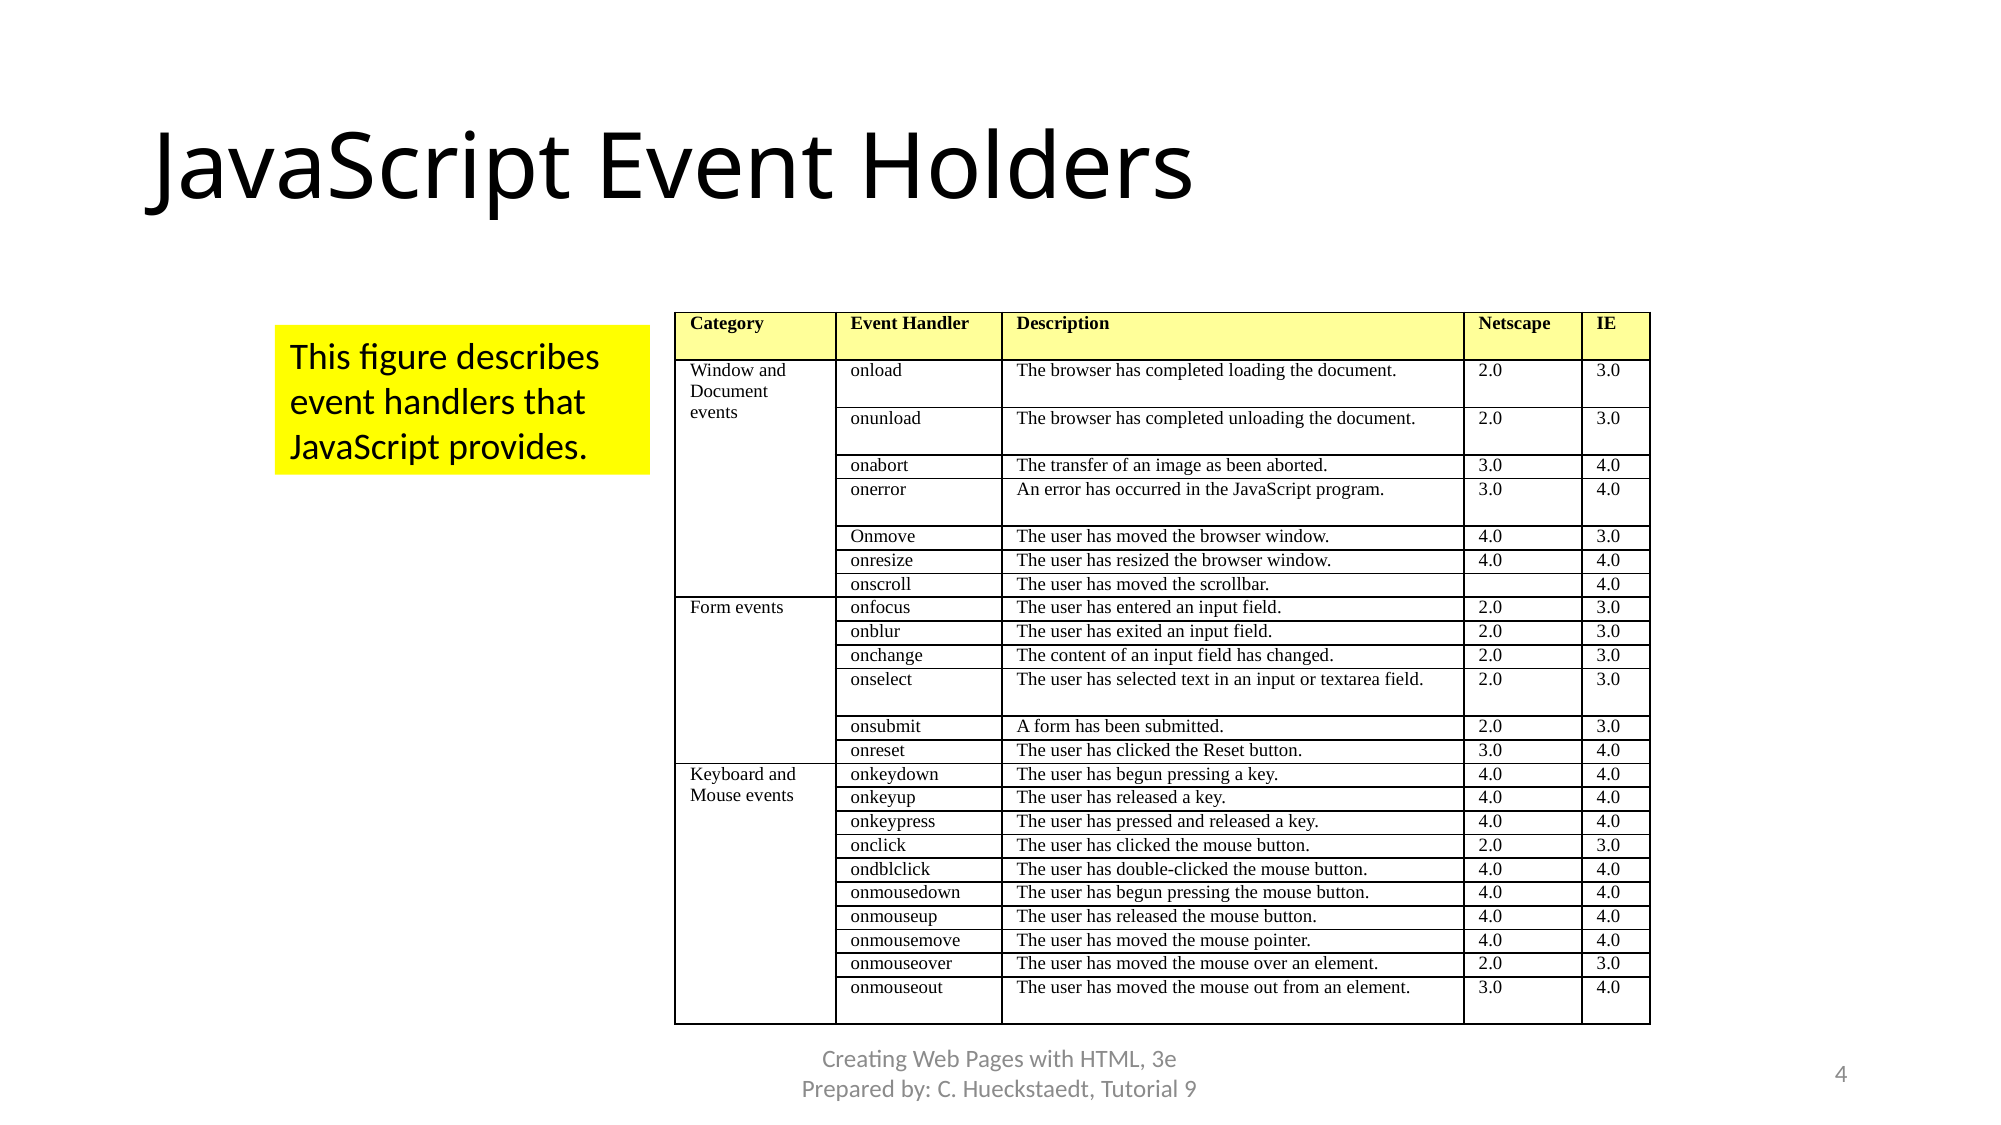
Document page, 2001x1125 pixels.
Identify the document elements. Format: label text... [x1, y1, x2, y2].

table_cell 2.0 [1465, 408, 1581, 454]
table_cell onmousedown [837, 883, 1001, 905]
table_header IE [1583, 313, 1649, 359]
table_cell onmousemove [837, 930, 1001, 952]
table_cell onblur [837, 622, 1001, 644]
table_cell onerror [837, 479, 1001, 525]
table_cell The user has exited an input field. [1003, 622, 1463, 644]
table_cell 4.0 [1583, 812, 1649, 834]
table_cell 4.0 [1465, 907, 1581, 929]
table_cell onsubmit [837, 717, 1001, 739]
table_cell onchange [837, 646, 1001, 668]
table_header Netscape [1465, 313, 1581, 359]
table_cell 3.0 [1583, 408, 1649, 454]
table_cell ondblclick [837, 859, 1001, 881]
table_cell onmouseout [837, 978, 1001, 1023]
table_cell onreset [837, 741, 1001, 763]
table_cell The user has moved the mouse out from an element. [1003, 978, 1463, 1023]
table_header Event Handler [837, 313, 1001, 359]
slide_number 4 [1412, 1042, 1863, 1103]
footer Creating Web Pages with HTML, 3e Prepared by: C. Hueckstaedt, Tutorial 9 [662, 1042, 1338, 1103]
table_cell The user has resized the browser window. [1003, 551, 1463, 573]
table_cell 3.0 [1583, 598, 1649, 620]
table_cell 4.0 [1583, 741, 1649, 763]
table_cell 2.0 [1465, 622, 1581, 644]
table_cell The user has moved the mouse over an element. [1003, 954, 1463, 976]
table_cell The user has entered an input field. [1003, 598, 1463, 620]
table_cell onabort [837, 456, 1001, 478]
table_cell 3.0 [1465, 978, 1581, 1023]
table_cell 4.0 [1465, 764, 1581, 786]
table_cell onunload [837, 408, 1001, 454]
table_cell onresize [837, 551, 1001, 573]
table_cell onscroll [837, 574, 1001, 596]
table_cell The user has moved the browser window. [1003, 527, 1463, 549]
table_cell 3.0 [1465, 456, 1581, 478]
table_cell onkeydown [837, 764, 1001, 786]
table_cell 2.0 [1465, 954, 1581, 976]
table_cell 2.0 [1465, 835, 1581, 857]
table_cell [1465, 574, 1581, 596]
table_cell The user has begun pressing the mouse button. [1003, 883, 1463, 905]
table_cell 4.0 [1583, 859, 1649, 881]
table_cell The content of an input field has changed. [1003, 646, 1463, 668]
table_cell 4.0 [1465, 883, 1581, 905]
table_cell 2.0 [1465, 361, 1581, 407]
table_cell onmouseover [837, 954, 1001, 976]
table_cell A form has been submitted. [1003, 717, 1463, 739]
table_cell 4.0 [1465, 930, 1581, 952]
table_cell onmouseup [837, 907, 1001, 929]
table_cell Keyboard and Mouse events [676, 764, 835, 1023]
table_cell The user has released a key. [1003, 788, 1463, 810]
table_cell The user has pressed and released a key. [1003, 812, 1463, 834]
table_cell 4.0 [1583, 551, 1649, 573]
table_cell 3.0 [1583, 669, 1649, 715]
table_cell 3.0 [1583, 717, 1649, 739]
table_cell 4.0 [1465, 859, 1581, 881]
table_cell 4.0 [1583, 978, 1649, 1023]
table_cell Form events [676, 598, 835, 763]
table_cell 3.0 [1583, 835, 1649, 857]
table_cell 3.0 [1583, 646, 1649, 668]
table_cell Onmove [837, 527, 1001, 549]
table_cell 4.0 [1465, 788, 1581, 810]
table_cell 2.0 [1465, 646, 1581, 668]
table_cell 4.0 [1583, 907, 1649, 929]
table_header Category [676, 313, 835, 359]
table_header Description [1003, 313, 1463, 359]
table_cell The user has clicked the Reset button. [1003, 741, 1463, 763]
table_cell The user has released the mouse button. [1003, 907, 1463, 929]
table_cell 2.0 [1465, 598, 1581, 620]
table_cell onfocus [837, 598, 1001, 620]
table_cell 3.0 [1583, 622, 1649, 644]
text_box This figure describes event handlers that JavaScript provides. [274, 324, 650, 475]
table_cell onselect [837, 669, 1001, 715]
table_cell 4.0 [1583, 574, 1649, 596]
table_cell 4.0 [1583, 930, 1649, 952]
table_cell 4.0 [1583, 479, 1649, 525]
table_cell The user has double-clicked the mouse button. [1003, 859, 1463, 881]
table_cell 4.0 [1465, 812, 1581, 834]
table_cell 4.0 [1583, 764, 1649, 786]
table_cell 2.0 [1465, 717, 1581, 739]
table_cell The user has begun pressing a key. [1003, 764, 1463, 786]
table_cell onkeyup [837, 788, 1001, 810]
table_cell 3.0 [1465, 479, 1581, 525]
table_cell 4.0 [1583, 456, 1649, 478]
table_cell An error has occurred in the JavaScript program. [1003, 479, 1463, 525]
table_cell The browser has completed loading the document. [1003, 361, 1463, 407]
table_cell The user has moved the mouse pointer. [1003, 930, 1463, 952]
table_cell 4.0 [1583, 883, 1649, 905]
table_cell 3.0 [1583, 361, 1649, 407]
table_cell onload [837, 361, 1001, 407]
title JavaScript Event Holders [137, 59, 1863, 278]
table_cell 3.0 [1583, 954, 1649, 976]
table_cell 3.0 [1465, 741, 1581, 763]
table_cell The user has selected text in an input or textarea field. [1003, 669, 1463, 715]
table_cell The browser has completed unloading the document. [1003, 408, 1463, 454]
table_cell Window and Document events [676, 361, 835, 596]
table_cell 4.0 [1465, 527, 1581, 549]
table_cell 4.0 [1465, 551, 1581, 573]
table_cell onclick [837, 835, 1001, 857]
table_cell The transfer of an image as been aborted. [1003, 456, 1463, 478]
table_cell 3.0 [1583, 527, 1649, 549]
table_cell onkeypress [837, 812, 1001, 834]
table_cell The user has clicked the mouse button. [1003, 835, 1463, 857]
table_cell The user has moved the scrollbar. [1003, 574, 1463, 596]
table_cell 4.0 [1583, 788, 1649, 810]
table_cell 2.0 [1465, 669, 1581, 715]
